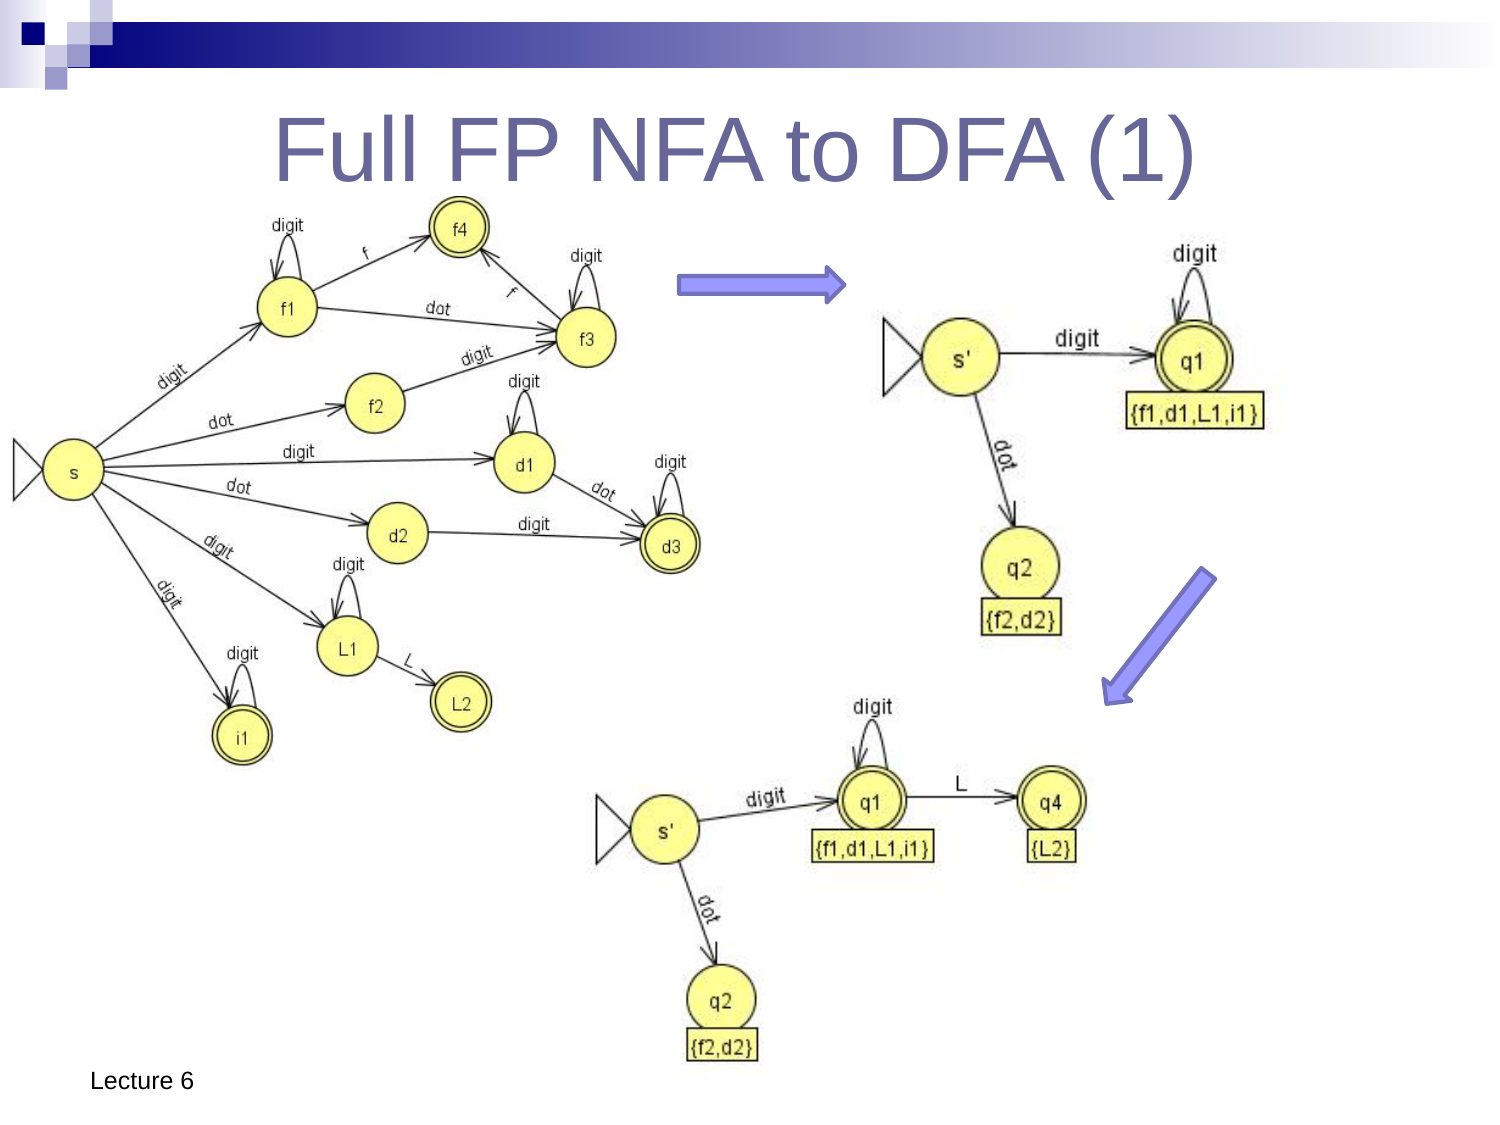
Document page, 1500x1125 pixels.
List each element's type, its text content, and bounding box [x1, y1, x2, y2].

text_box [714, 265, 847, 305]
title Full FP NFA to DFA (1) [89, 84, 1382, 205]
slide_number Lecture 6 [74, 1024, 426, 1103]
picture [0, 196, 1341, 1101]
text_box [1125, 698, 1134, 704]
